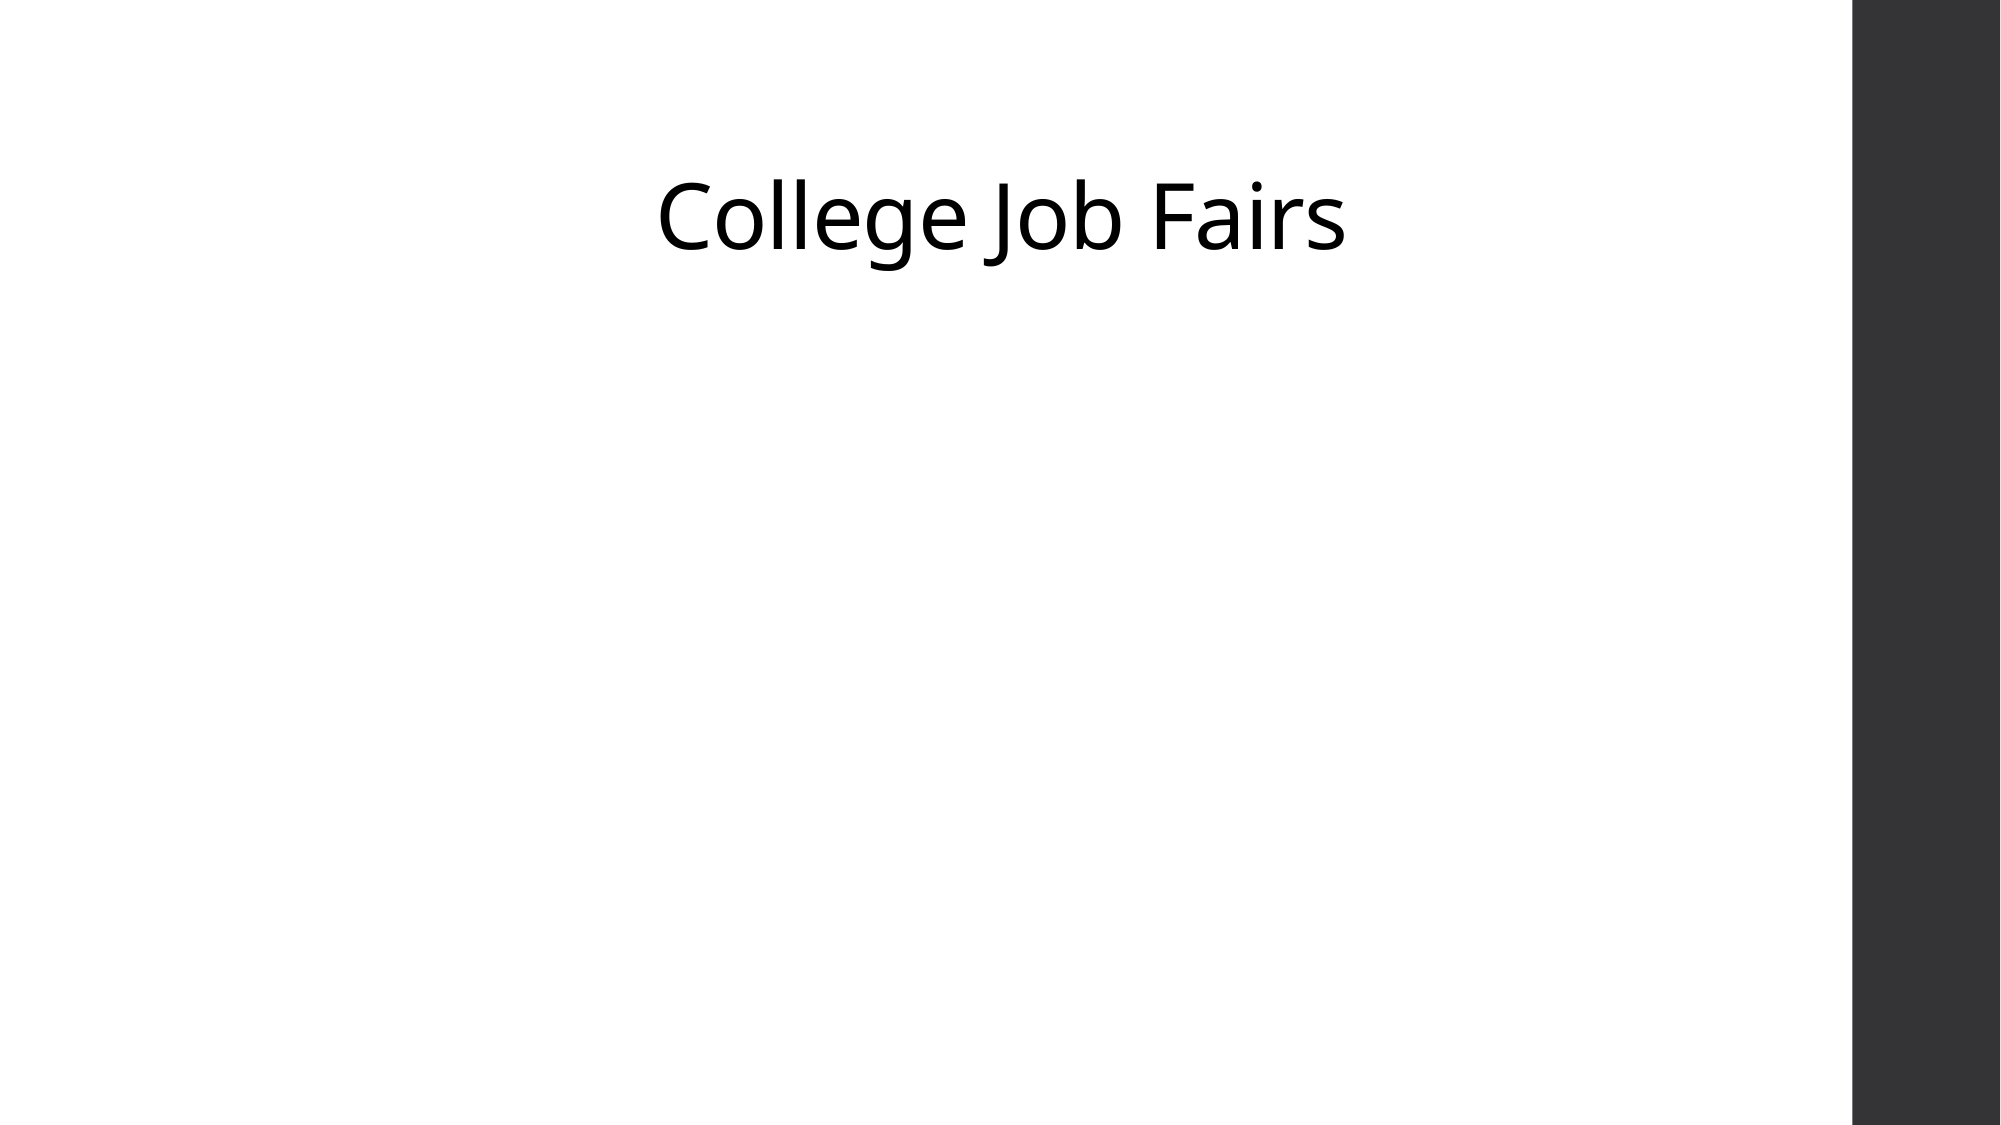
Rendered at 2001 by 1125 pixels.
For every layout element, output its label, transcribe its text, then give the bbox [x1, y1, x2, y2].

title College Job Fairs [206, 60, 1797, 278]
